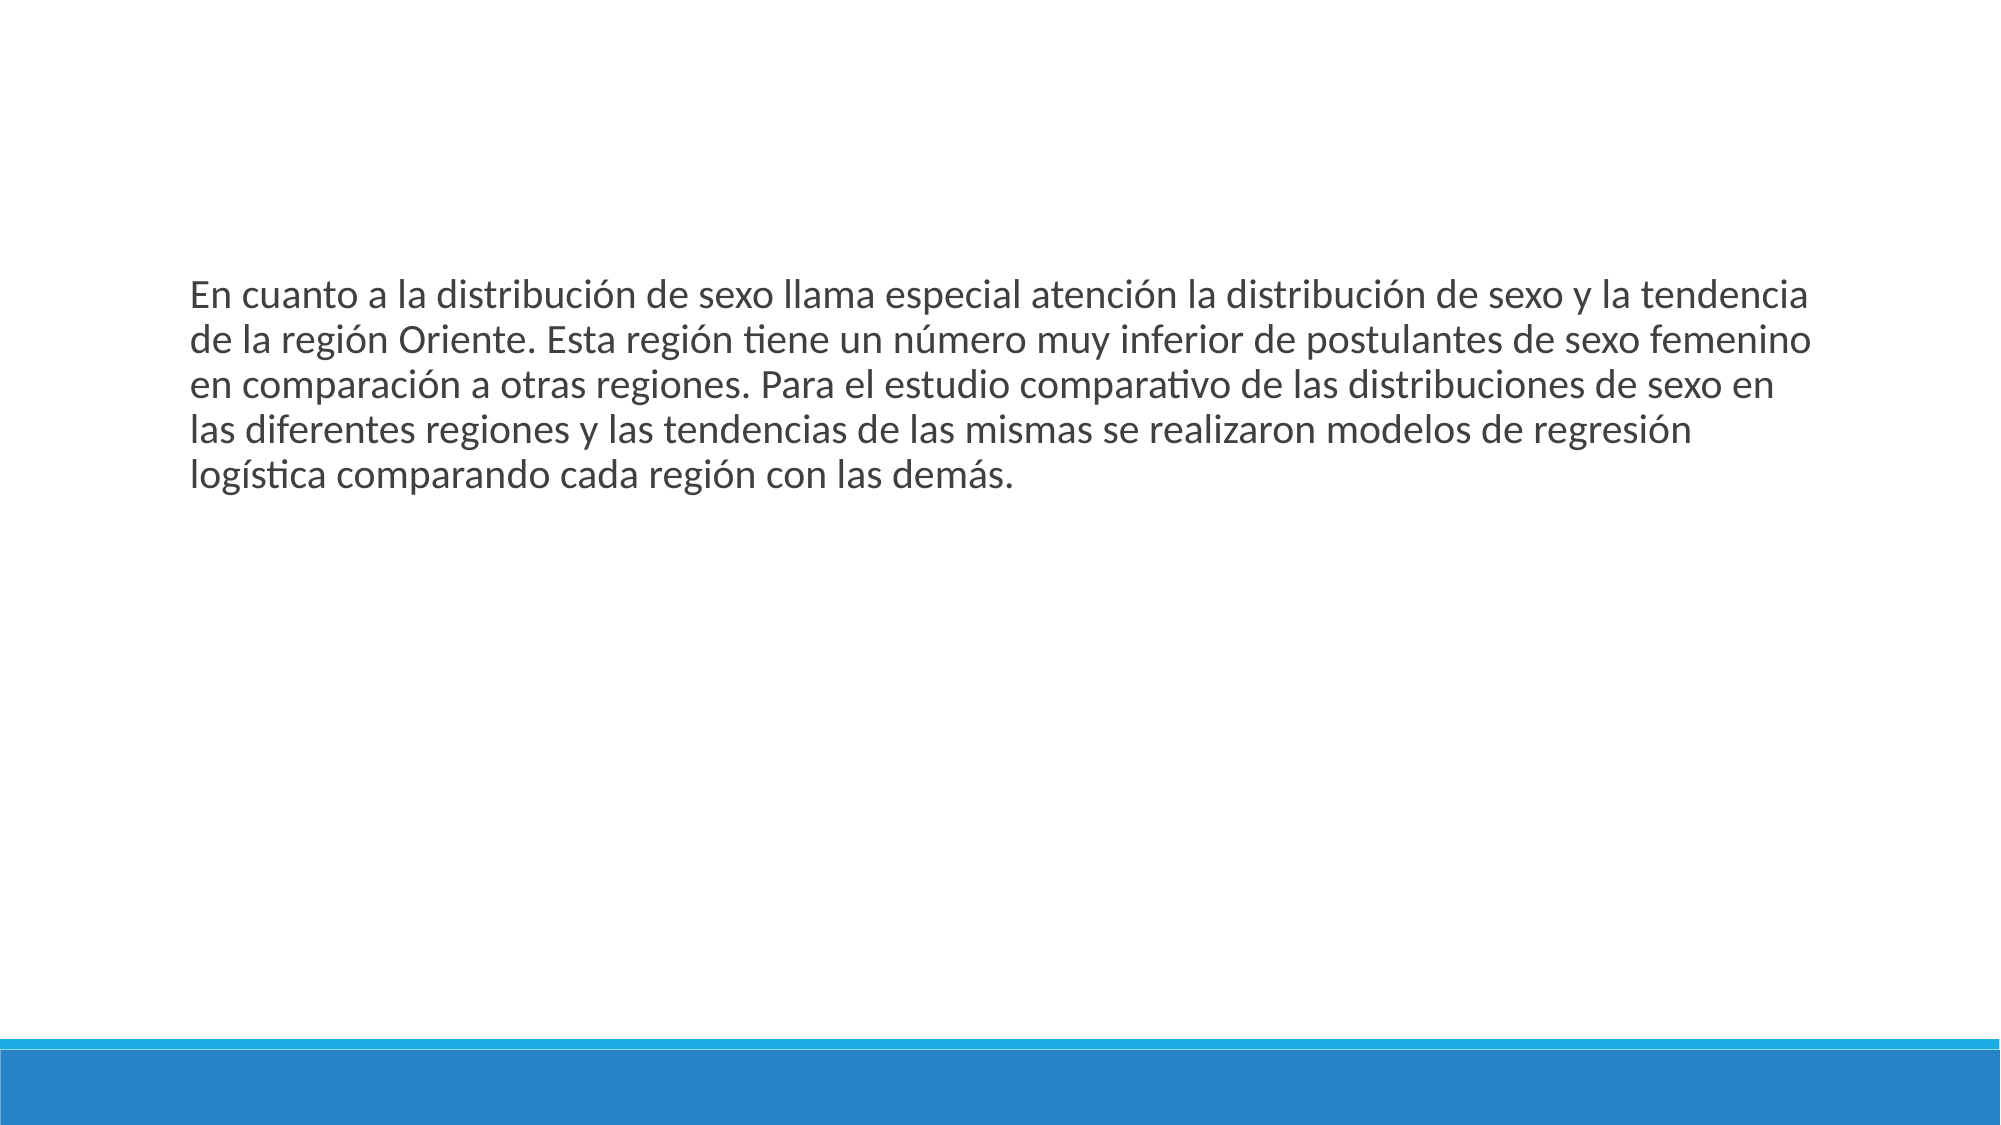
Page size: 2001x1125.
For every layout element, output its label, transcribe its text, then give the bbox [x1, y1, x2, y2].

list En cuanto a la distribución de sexo llama especial atención la distribución de sexo y la tendencia de la región Oriente. Esta región tiene un número muy inferior de postulantes de sexo femenino en comparación a otras regiones. Para el estudio comparativo de las distribuciones de sexo en las diferentes regiones y las tendencias de las mismas se realizaron modelos de regresión logística comparando cada región con las demás. [174, 264, 1825, 626]
